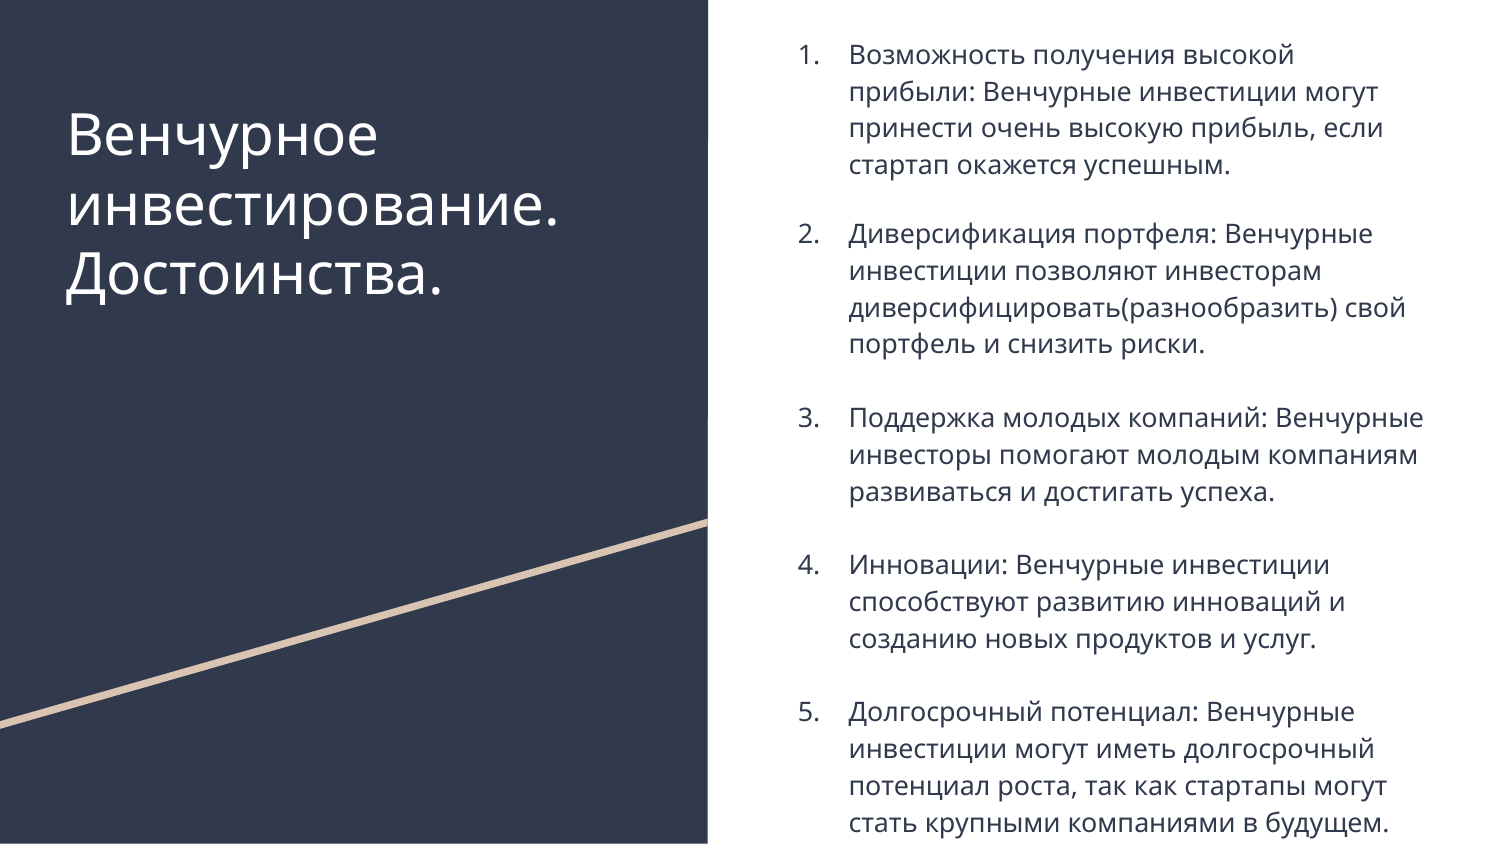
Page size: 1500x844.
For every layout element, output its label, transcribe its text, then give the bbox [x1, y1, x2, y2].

list Возможность получения высокой прибыли: Венчурные инвестиции могут принести очень высокую прибыль, если стартап окажется успешным. Диверсификация портфеля: Венчурные инвестиции позволяют инвесторам диверсифицировать(разнообразить) свой портфель и снизить риски. Поддержка молодых компаний: Венчурные инвесторы помогают молодым компаниям развиваться и достигать успеха. Инновации: Венчурные инвестиции способствуют развитию инноваций и созданию новых продуктов и услуг. Долгосрочный потенциал: Венчурные инвестиции могут иметь долгосрочный потенциал роста, так как стартапы могут стать крупными компаниями в будущем. [759, 17, 1443, 844]
title Венчурное инвестирование. Достоинства. [51, 82, 660, 494]
